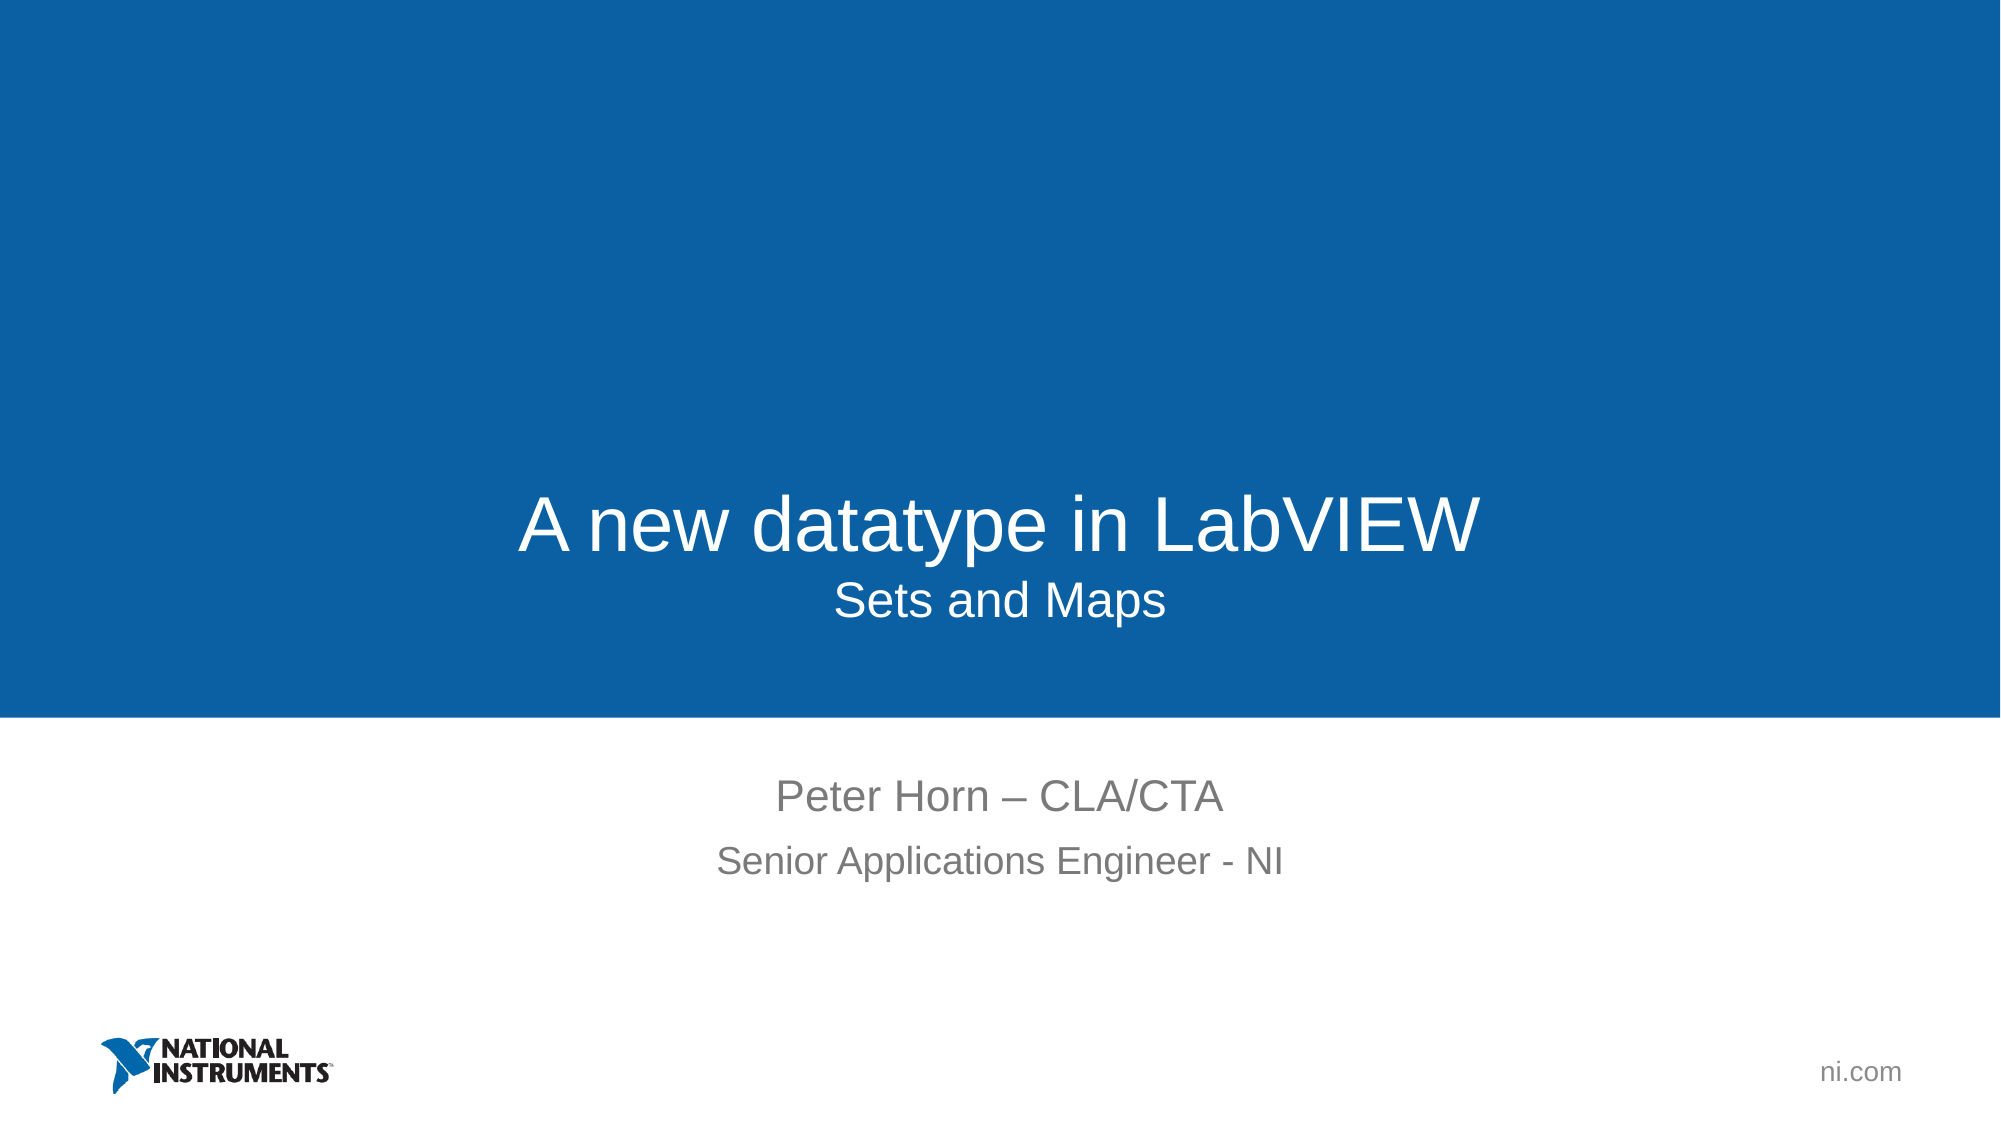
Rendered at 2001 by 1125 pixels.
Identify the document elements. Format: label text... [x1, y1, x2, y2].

title A new datatype in LabVIEW [99, 184, 1901, 575]
list Senior Applications Engineer - NI [99, 827, 1901, 904]
subtitle Sets and Maps [99, 575, 1901, 700]
list Peter Horn – CLA/CTA [99, 759, 1901, 827]
